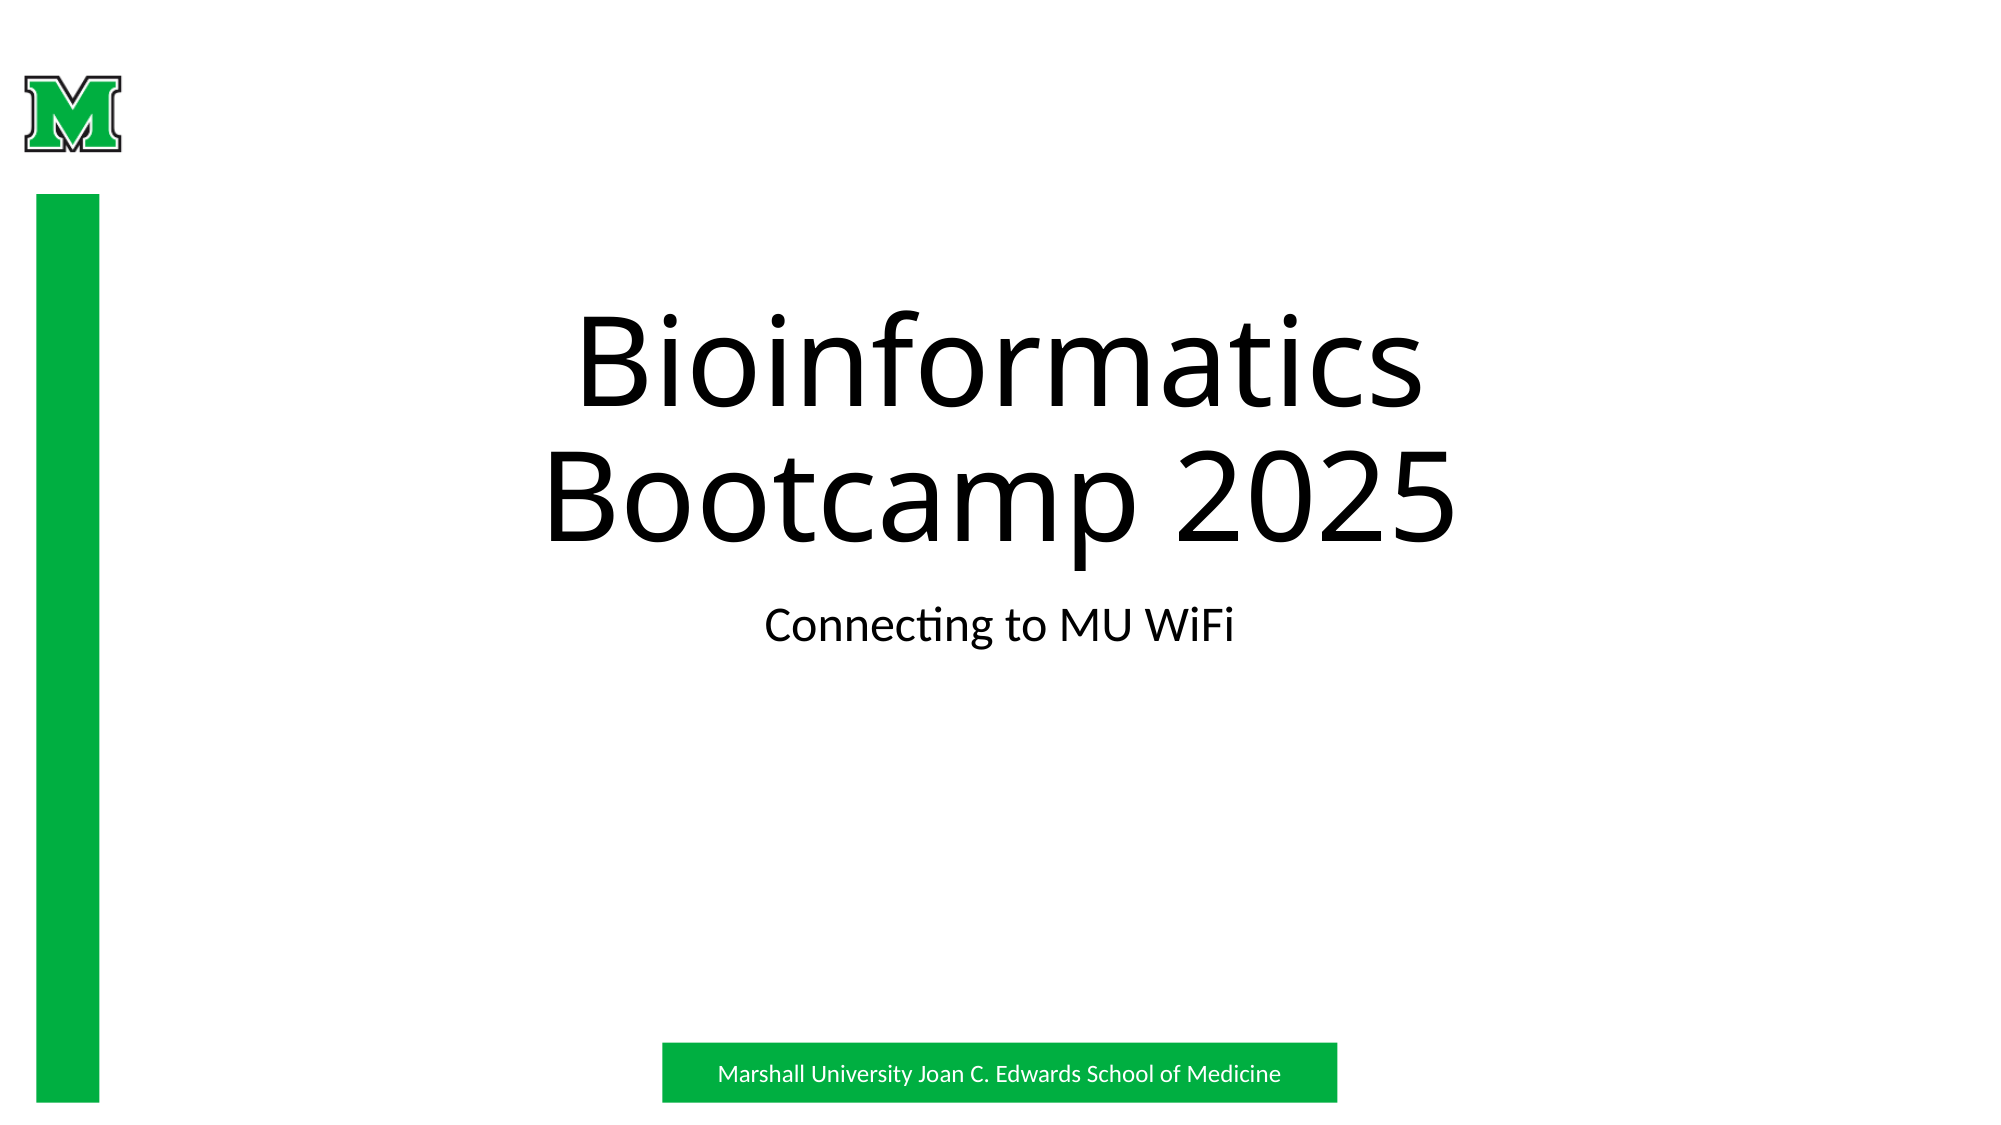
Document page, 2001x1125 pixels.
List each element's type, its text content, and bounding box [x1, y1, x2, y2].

subtitle Connecting to MU WiFi [249, 590, 1750, 863]
title Bioinformatics Bootcamp 2025 [249, 184, 1750, 576]
picture [20, 59, 124, 169]
